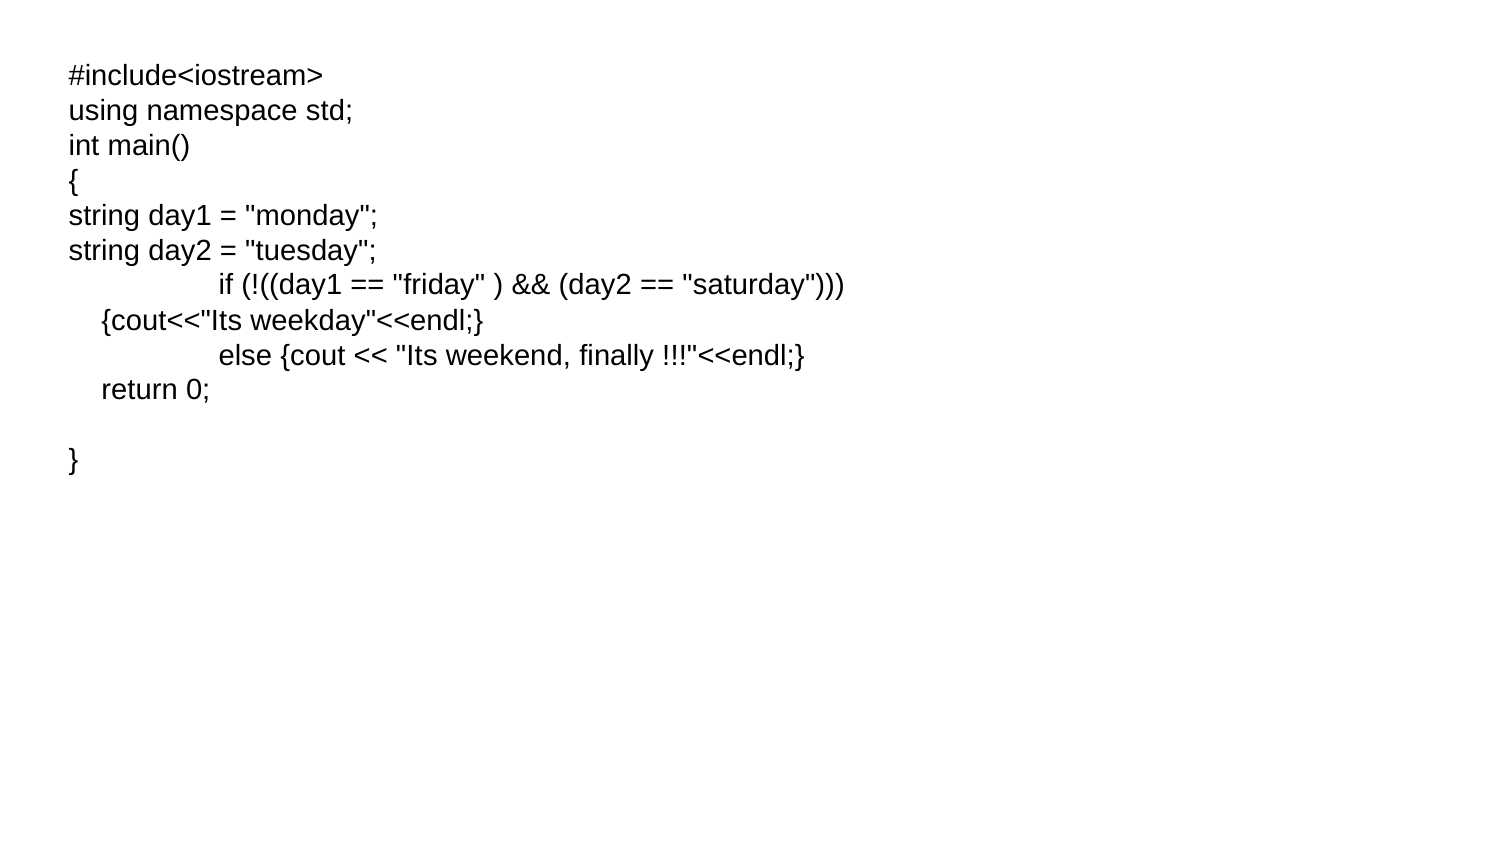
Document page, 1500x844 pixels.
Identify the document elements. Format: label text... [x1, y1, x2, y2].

text_box #include<iostream> using namespace std; int main() { string day1 = "monday"; string day2 = "tuesday"; if (!((day1 == "friday" ) && (day2 == "saturday"))) {cout<<"Its weekday"<<endl;} else {cout << "Its weekend, finally !!!"<<endl;} return 0; } [53, 48, 1425, 483]
